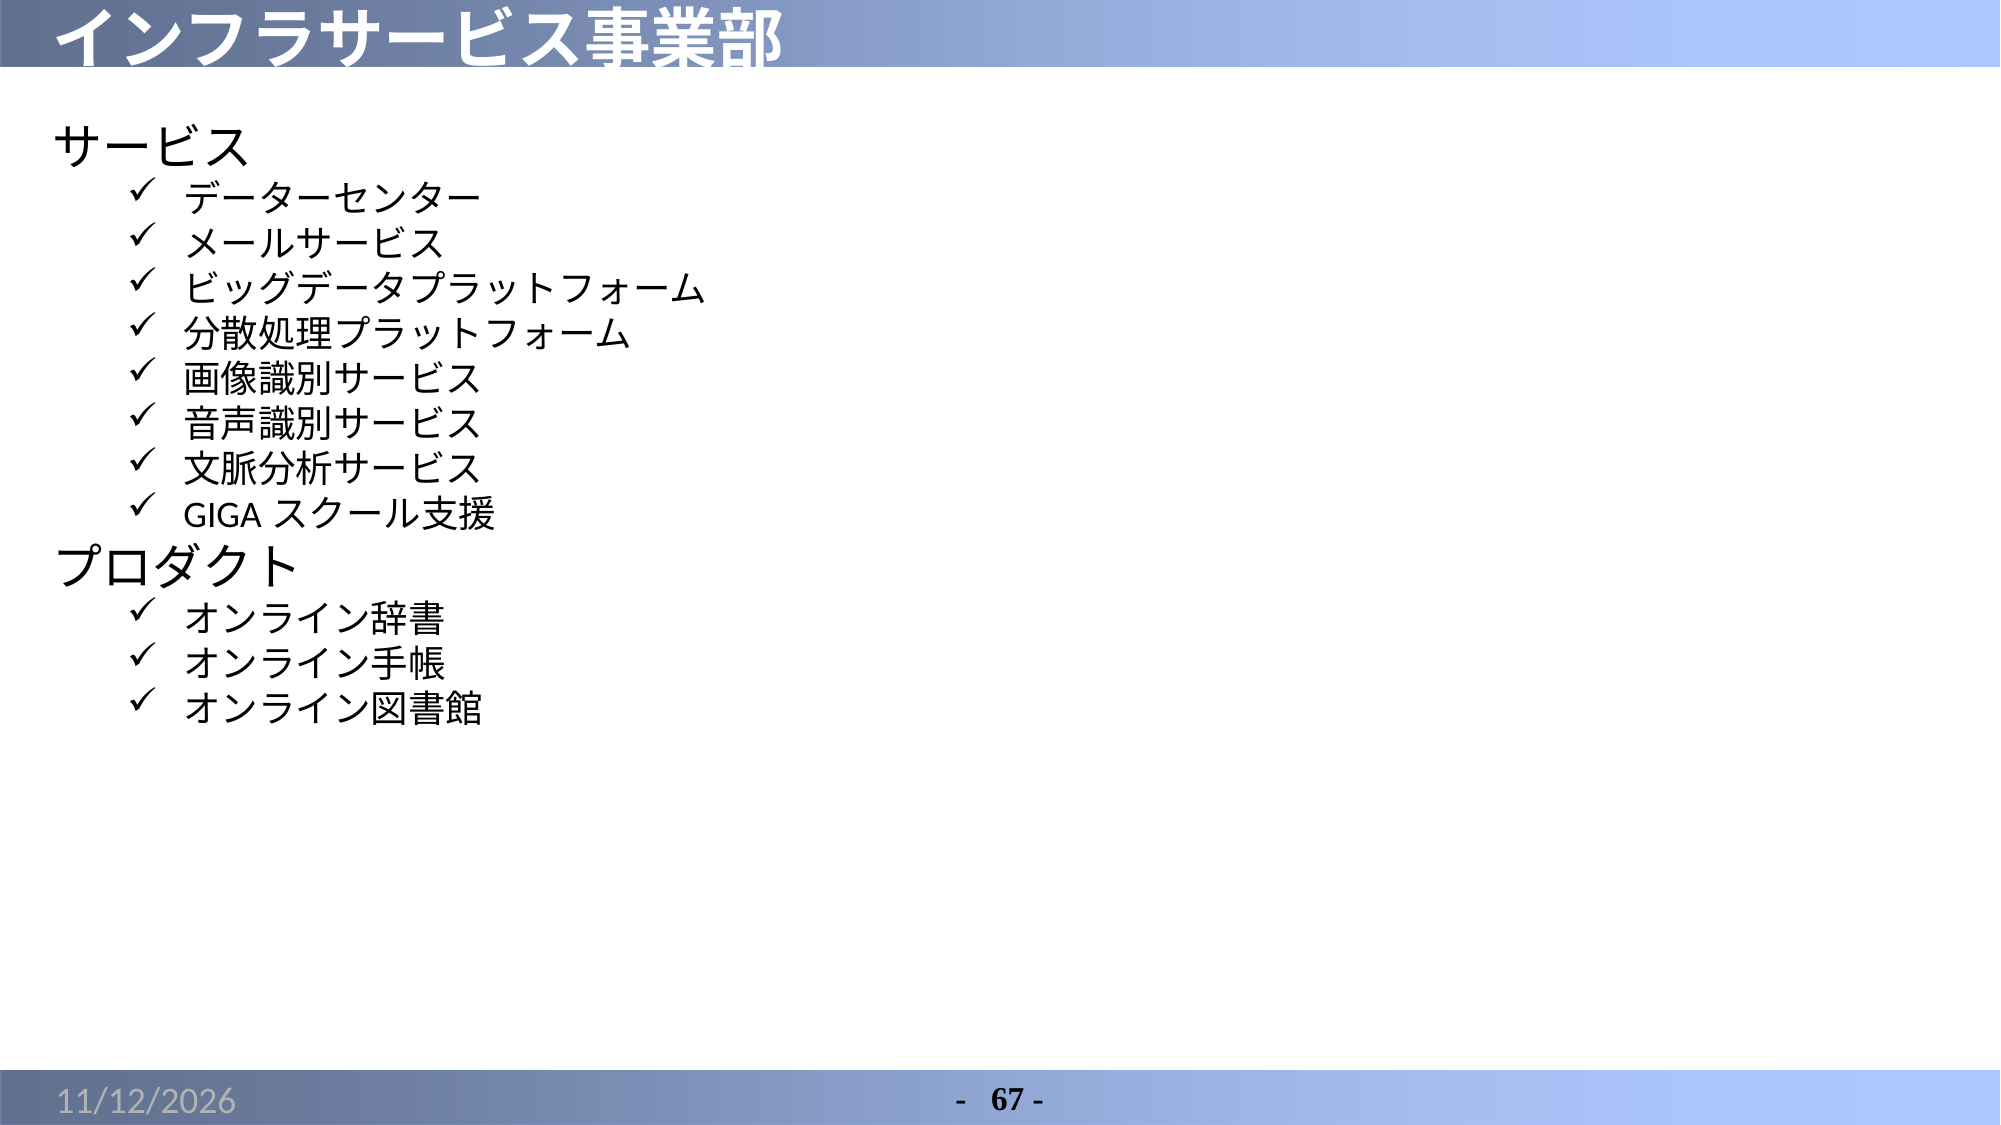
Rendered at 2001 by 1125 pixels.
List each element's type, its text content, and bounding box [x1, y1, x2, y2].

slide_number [55, 1076, 516, 1122]
list サービス データーセンター メールサービス ビッグデータプラットフォーム 分散処理プラットフォーム 画像識別サービス 音声識別サービス 文脈分析サービス GIGAスクール支援 プロダクト オンライン辞書 オンライン手帳 オンライン図書館 [52, 115, 1946, 828]
title インフラサービス事業部 [52, 0, 1946, 78]
slide_number - 67 - [934, 1078, 1063, 1117]
